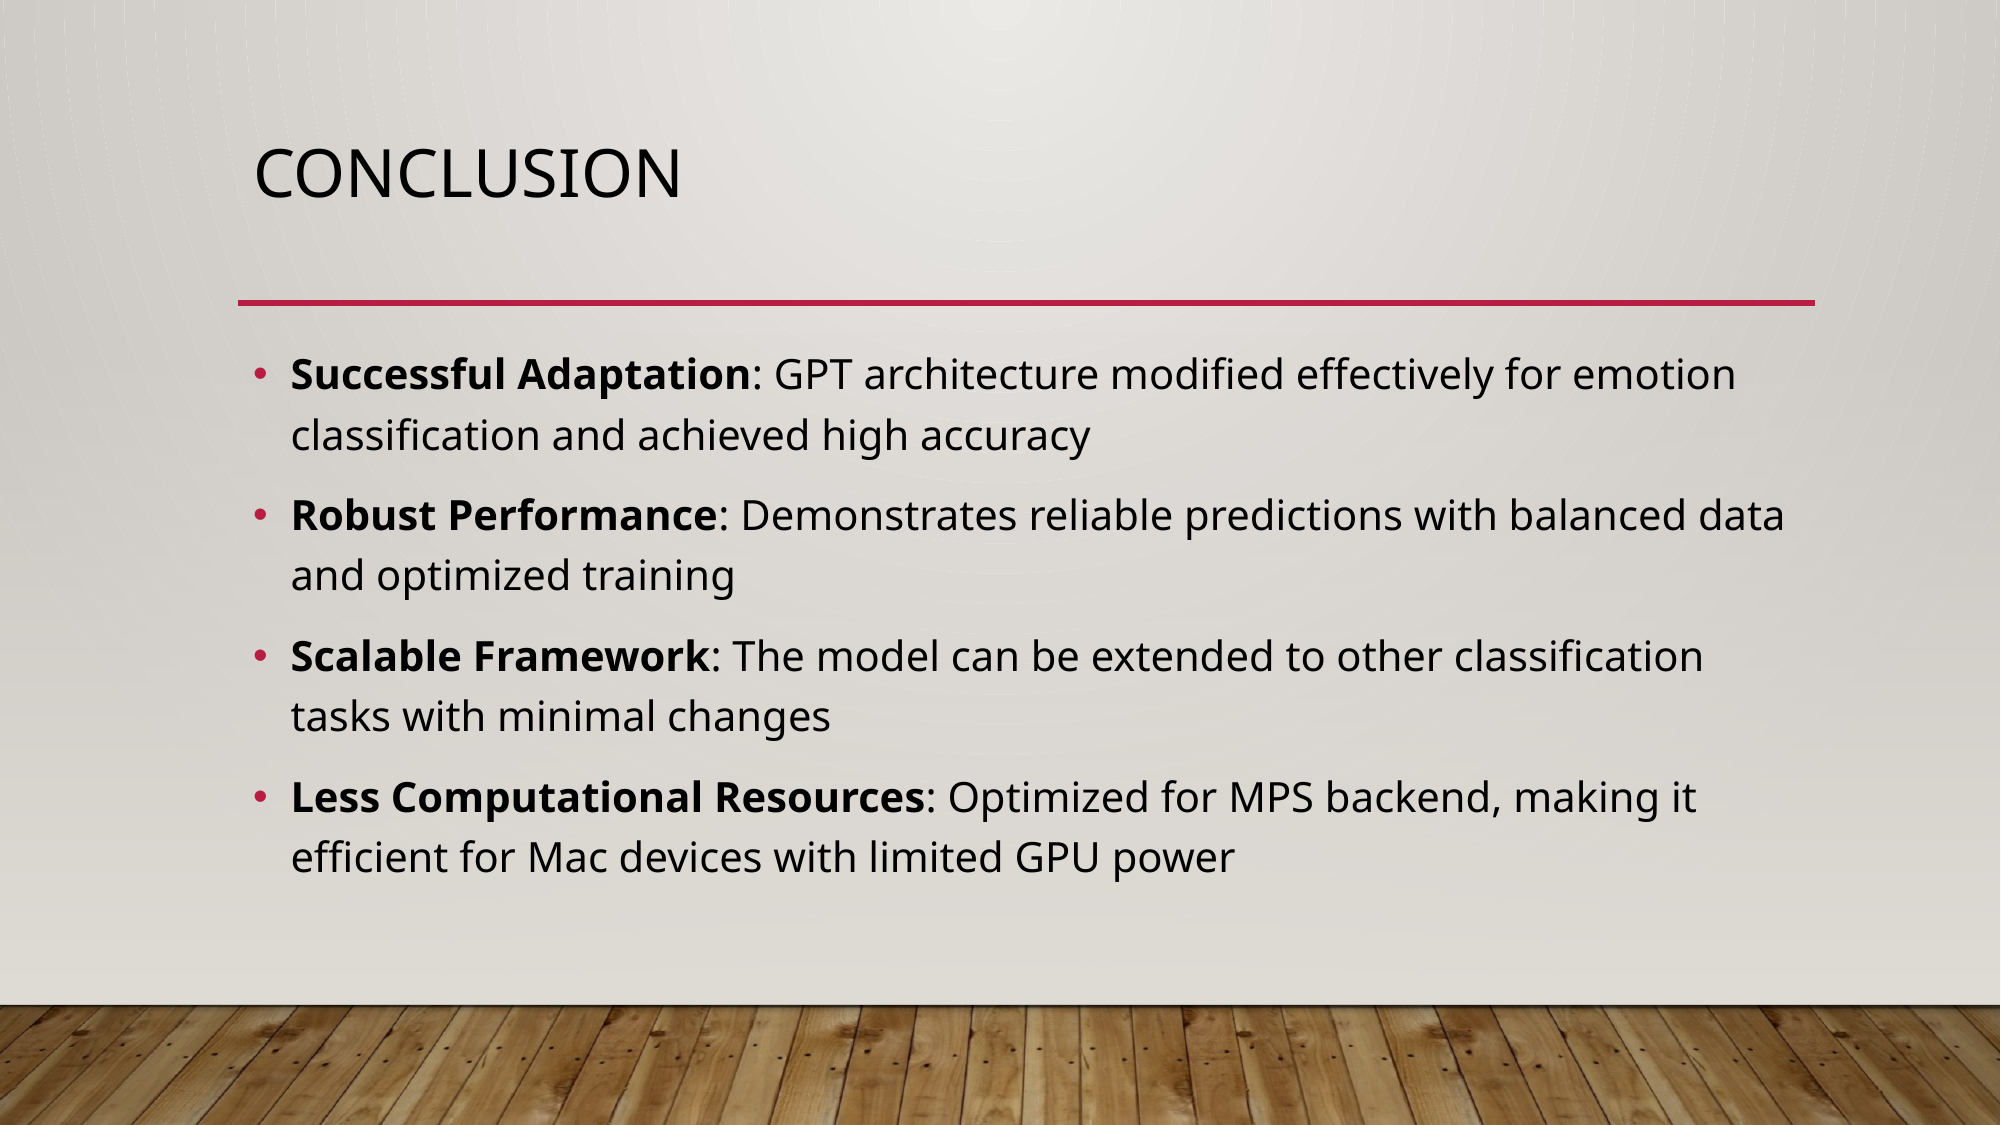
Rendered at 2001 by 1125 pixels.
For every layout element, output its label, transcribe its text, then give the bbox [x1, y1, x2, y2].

title Conclusion [238, 131, 1814, 305]
picture [0, 1005, 2000, 1125]
list Successful Adaptation: GPT architecture modified effectively for emotion classification and achieved high accuracy Robust Performance: Demonstrates reliable predictions with balanced data and optimized training Scalable Framework: The model can be extended to other classification tasks with minimal changes Less Computational Resources: Optimized for MPS backend, making it efficient for Mac devices with limited GPU power [238, 330, 1814, 897]
